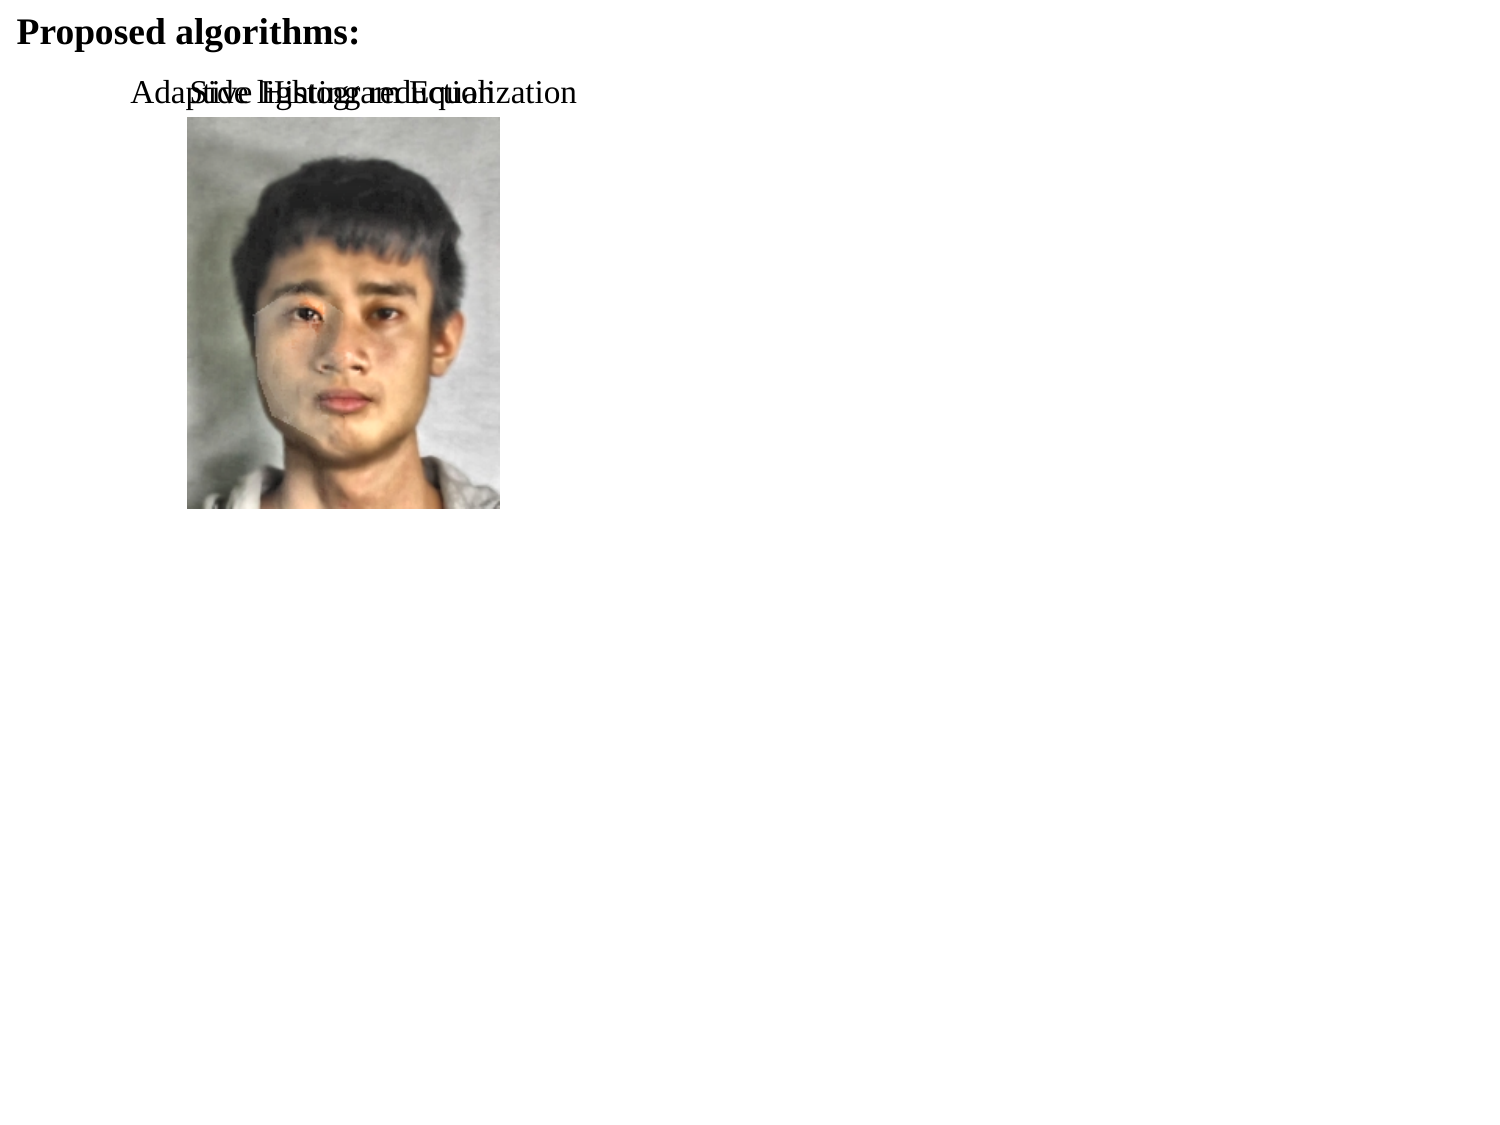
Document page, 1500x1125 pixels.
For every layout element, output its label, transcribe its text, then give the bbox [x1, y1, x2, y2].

picture [187, 117, 501, 509]
text_box Side lighting reduction [174, 62, 511, 118]
text_box Adaptive Histogram Equalization [115, 62, 174, 118]
text_box Proposed algorithms: [1, 0, 376, 60]
text_box Adaptive Histogram Equalization [511, 62, 594, 118]
